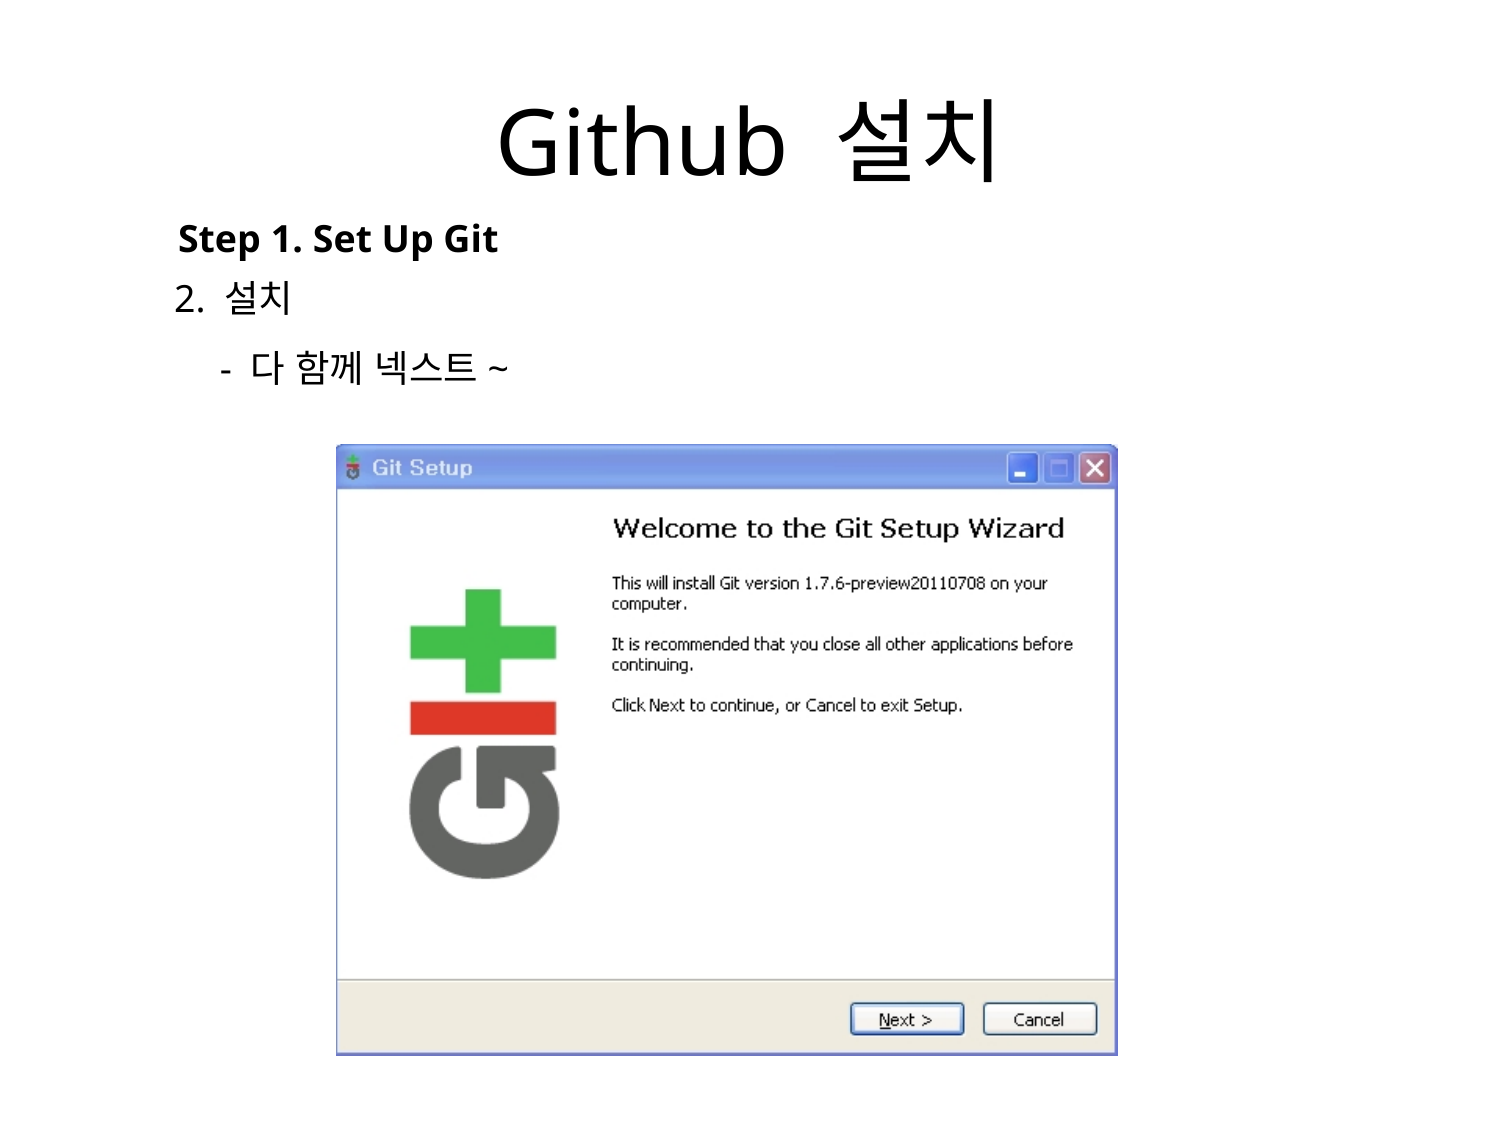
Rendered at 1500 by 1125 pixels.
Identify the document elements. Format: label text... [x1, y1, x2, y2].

text_box Step 1. Set Up Git [163, 208, 524, 268]
text_box 2. 설치 [159, 267, 309, 327]
picture [336, 444, 1119, 1056]
title Github 설치 [75, 45, 1425, 233]
text_box - 다 함께 넥스트~ [205, 338, 525, 398]
